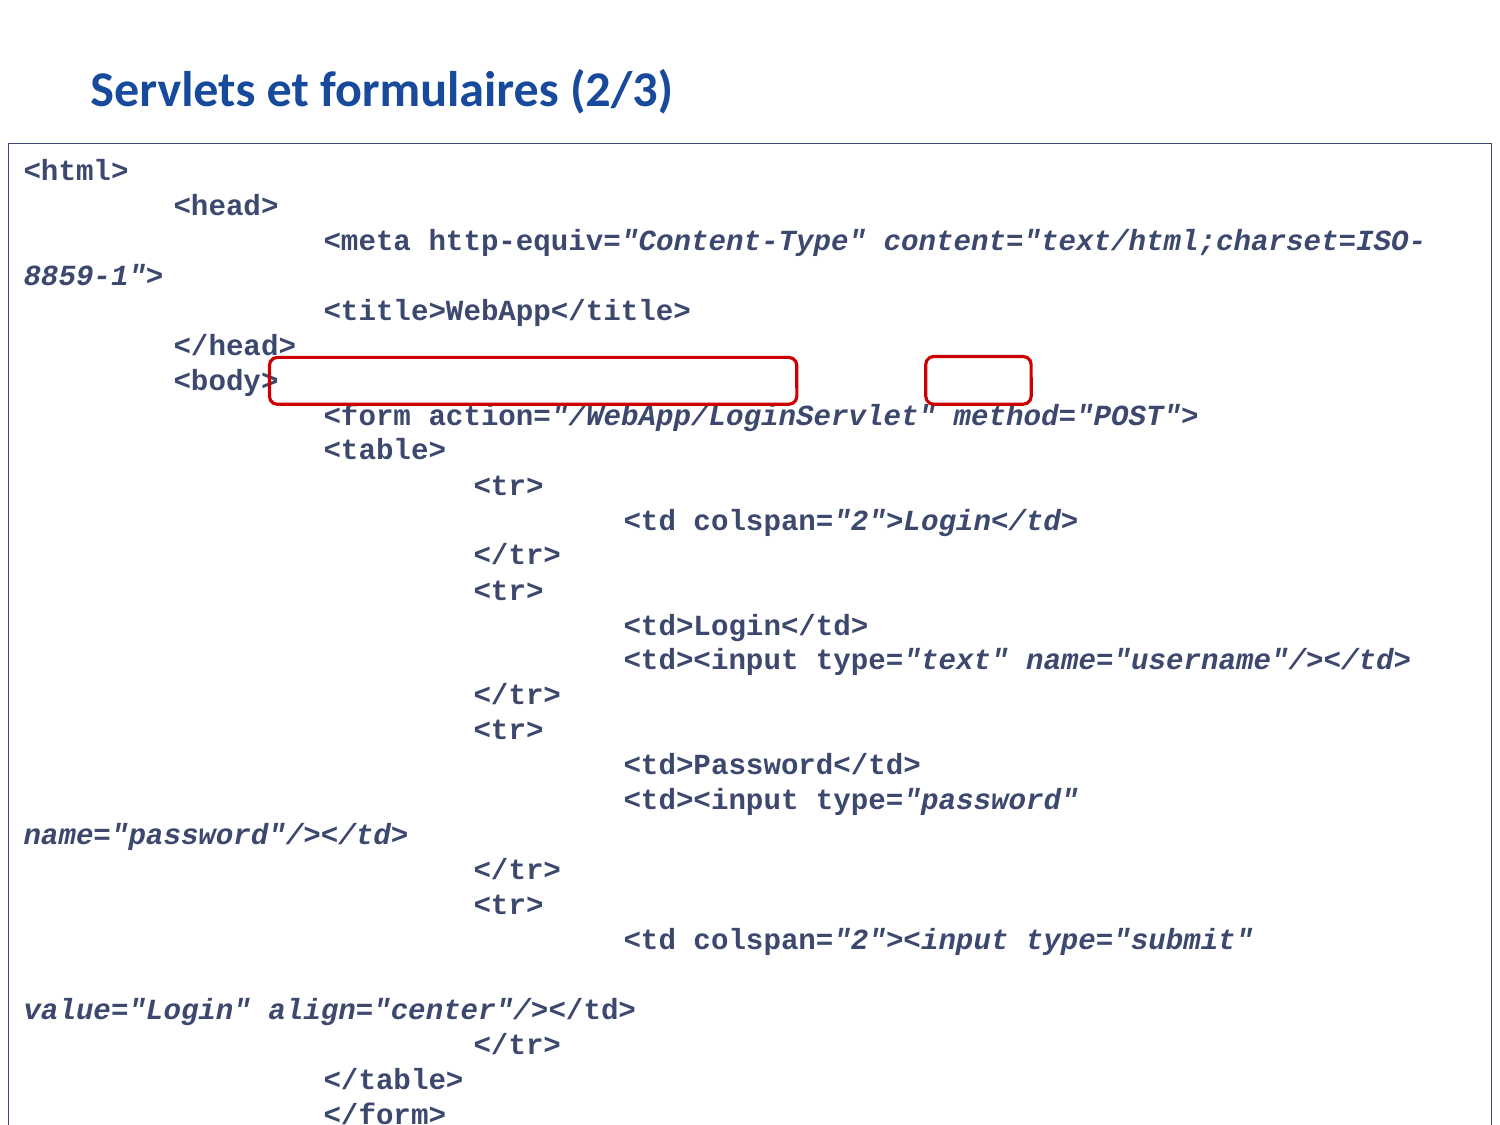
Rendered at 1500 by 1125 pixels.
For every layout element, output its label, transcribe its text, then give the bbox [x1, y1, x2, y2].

text_box [269, 357, 797, 405]
text_box [925, 356, 1032, 405]
text_box <html> <head> <meta http-equiv="Content-Type" content="text/html;charset=ISO-8859-1"> <title>WebApp</title> </head> <body> <form action="/WebApp/LoginServlet" method="POST"> <table> <tr> <td colspan="2">Login</td> </tr> <tr> <td>Login</td> <td><input type="text" name="username"/></td> </tr> <tr> <td>Password</td> <td><input type="password" name="password"/></td> </tr> <tr> <td colspan="2"><input type="submit" value="Login" align="center"/></td> </tr> </table> </form> </body> </html> [8, 143, 1492, 1125]
title Servlets et formulaires (2/3) [72, 47, 1426, 143]
